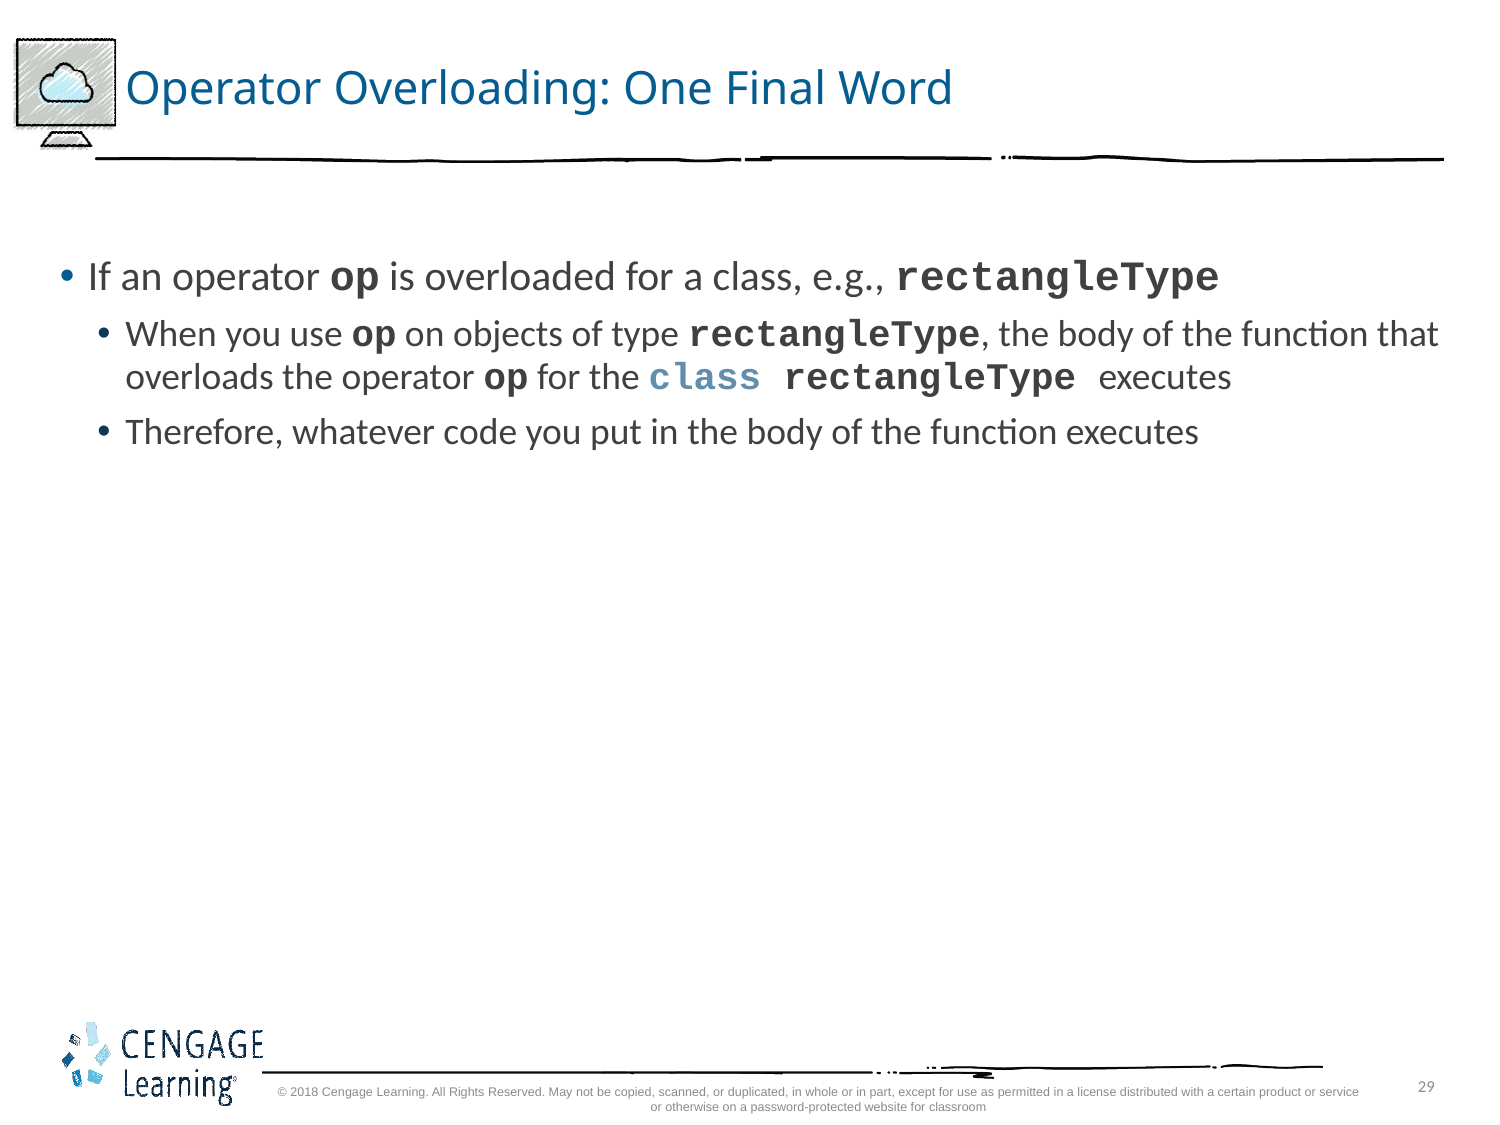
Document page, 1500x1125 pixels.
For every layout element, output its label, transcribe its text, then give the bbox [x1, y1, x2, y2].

picture [62, 1022, 1323, 1106]
footer © 2018 Cengage Learning. All Rights Reserved. May not be copied, scanned, or duplicated, in whole or in part, except for use as permitted in a license distributed with a certain product or service or otherwise on a password-protected website for classroom [262, 1079, 1375, 1120]
list If an operator op is overloaded for a class, e.g., rectangleType When you use op on objects of type rectangleType, the body of the function that overloads the operator op for the class rectangleType executes Therefore, whatever code you put in the body of the function executes [59, 252, 1441, 529]
title Operator Overloading: One Final Word [125, 67, 1442, 115]
picture [13, 36, 117, 151]
picture [95, 155, 1444, 163]
